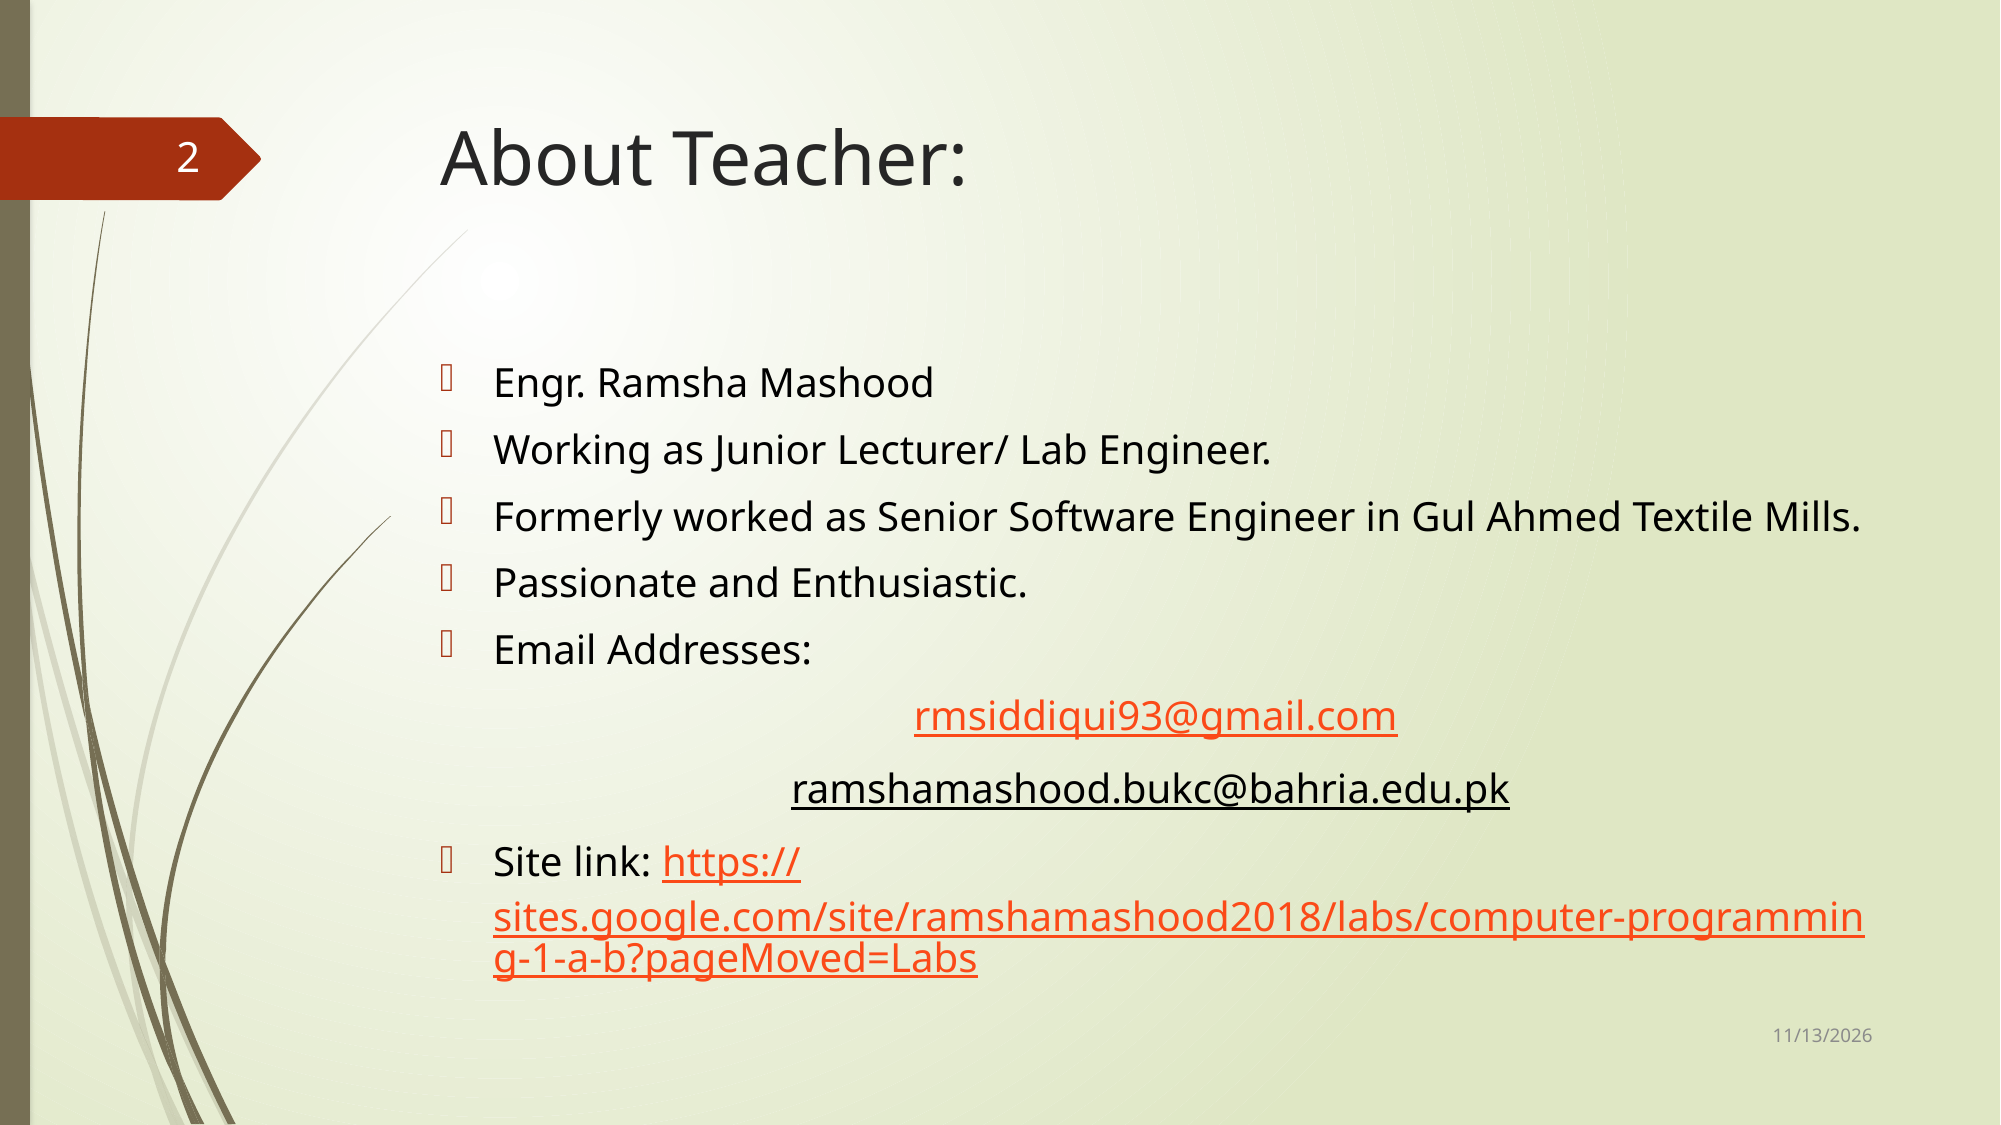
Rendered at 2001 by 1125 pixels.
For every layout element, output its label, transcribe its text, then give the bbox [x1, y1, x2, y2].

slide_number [1699, 1005, 1888, 1067]
slide_number 2 [87, 129, 216, 190]
list Engr. Ramsha Mashood Working as Junior Lecturer/ Lab Engineer. Formerly worked as Senior Software Engineer in Gul Ahmed Textile Mills. Passionate and Enthusiastic. Email Addresses: rmsiddiqui93@gmail.com ramshamashood.bukc@bahria.edu.pk Site link: https://sites.google.com/site/ramshamashood2018/labs/computer-programming-1-a-b?pageMoved=Labs [424, 350, 1888, 970]
title About Teacher: [425, 102, 1888, 313]
